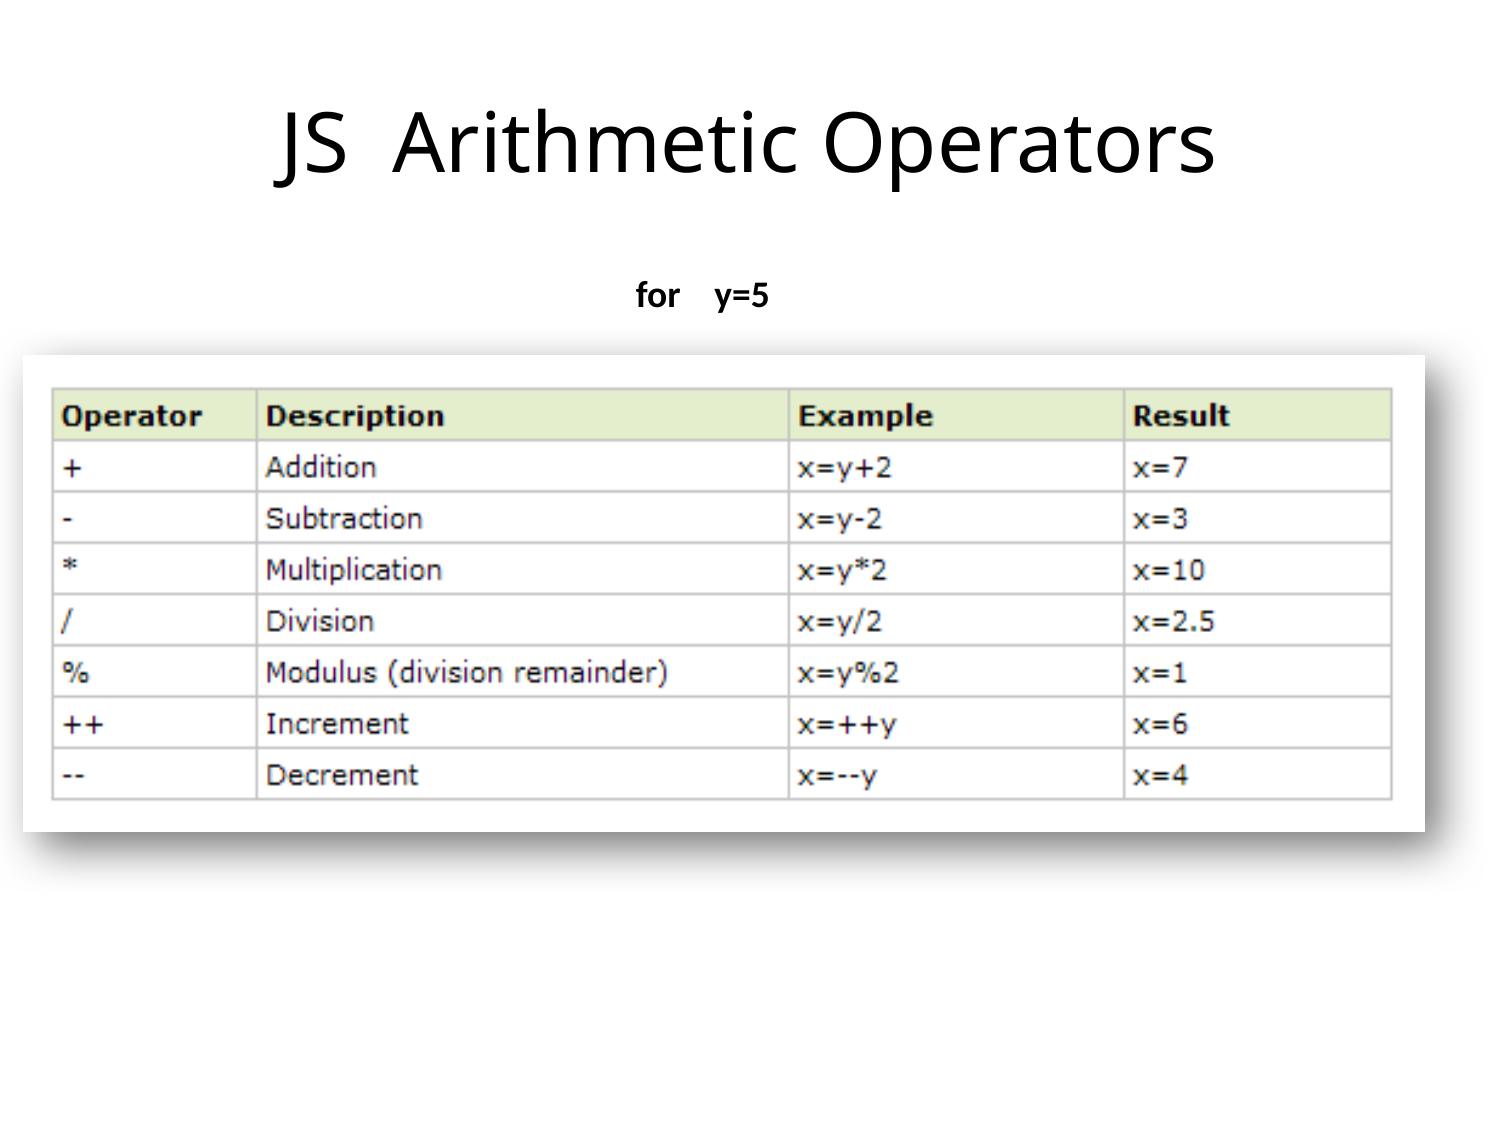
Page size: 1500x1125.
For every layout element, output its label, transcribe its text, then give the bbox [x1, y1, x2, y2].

picture [23, 355, 1426, 833]
title JS Arithmetic Operators [75, 45, 1425, 233]
text_box for y=5 [621, 262, 903, 323]
